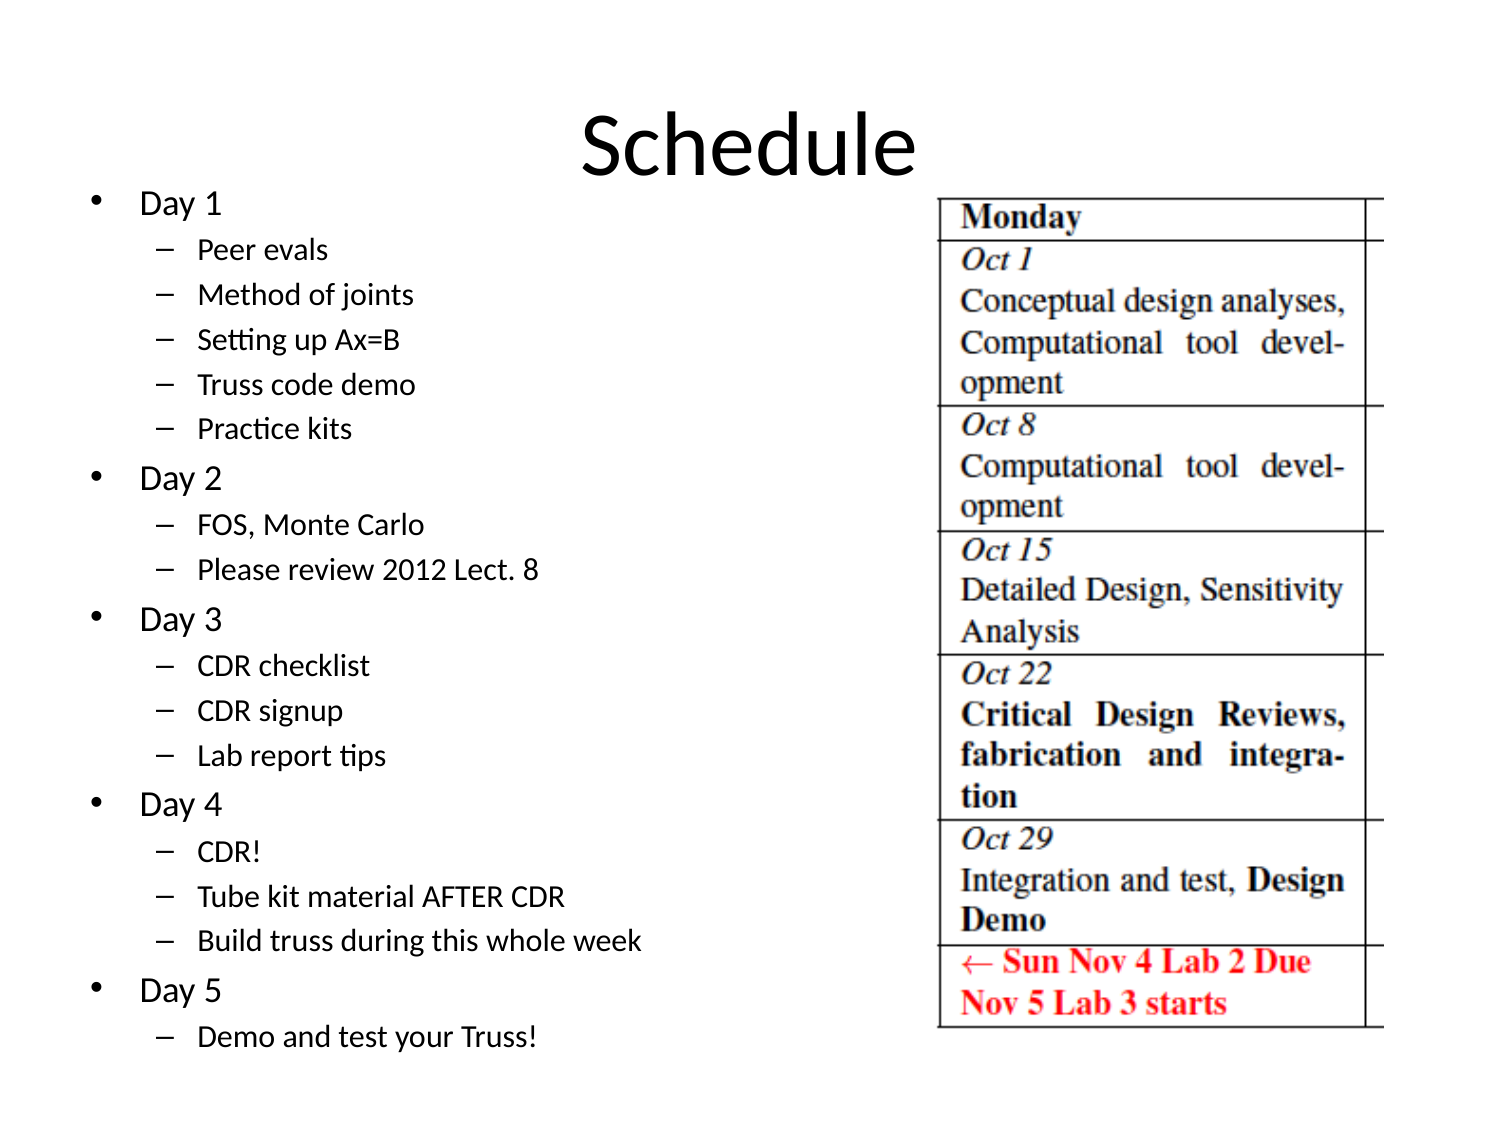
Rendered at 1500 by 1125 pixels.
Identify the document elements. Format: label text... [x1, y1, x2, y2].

picture [894, 185, 1384, 1055]
title Schedule [75, 45, 1425, 233]
list Day 1 Peer evals Method of joints Setting up Ax=B Truss code demo Practice kits Day 2 FOS, Monte Carlo Please review 2012 Lect. 8 Day 3 CDR checklist CDR signup Lab report tips Day 4 CDR! Tube kit material AFTER CDR Build truss during this whole week Day 5 Demo and test your Truss! [75, 170, 895, 1070]
